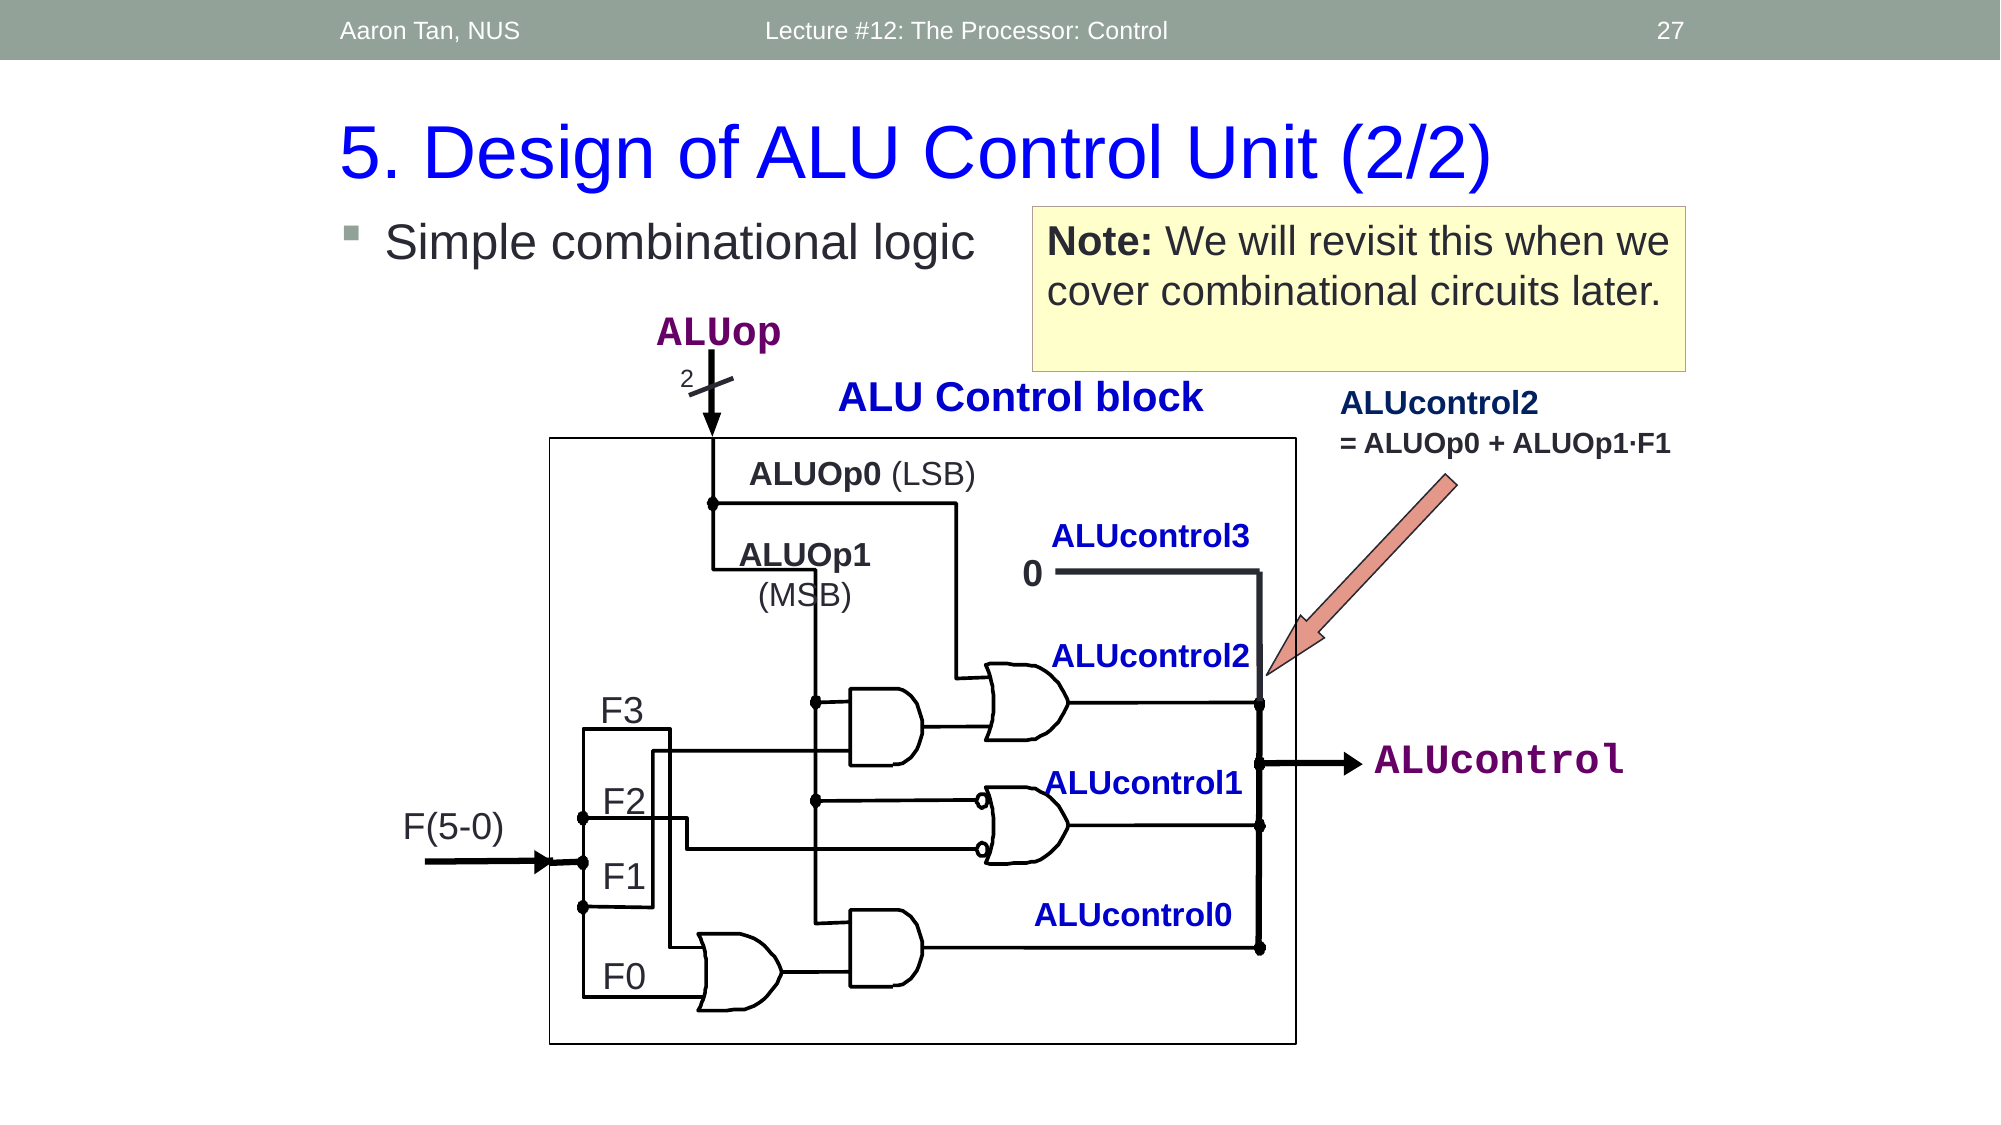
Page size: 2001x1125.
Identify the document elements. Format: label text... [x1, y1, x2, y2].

list Simple combinational logic [324, 201, 1675, 297]
slide_number 27 [1558, 3, 1700, 57]
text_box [1633, 374, 1701, 713]
text_box Note: We will revisit this when we cover combinational circuits later. [1032, 206, 1686, 371]
text_box 5. Design of ALU Control Unit (2/2) [324, 96, 1675, 201]
slide_number Aaron Tan, NUS [324, 3, 800, 57]
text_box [387, 295, 1626, 1045]
footer Lecture #12: The Processor: Control [800, 3, 1558, 57]
